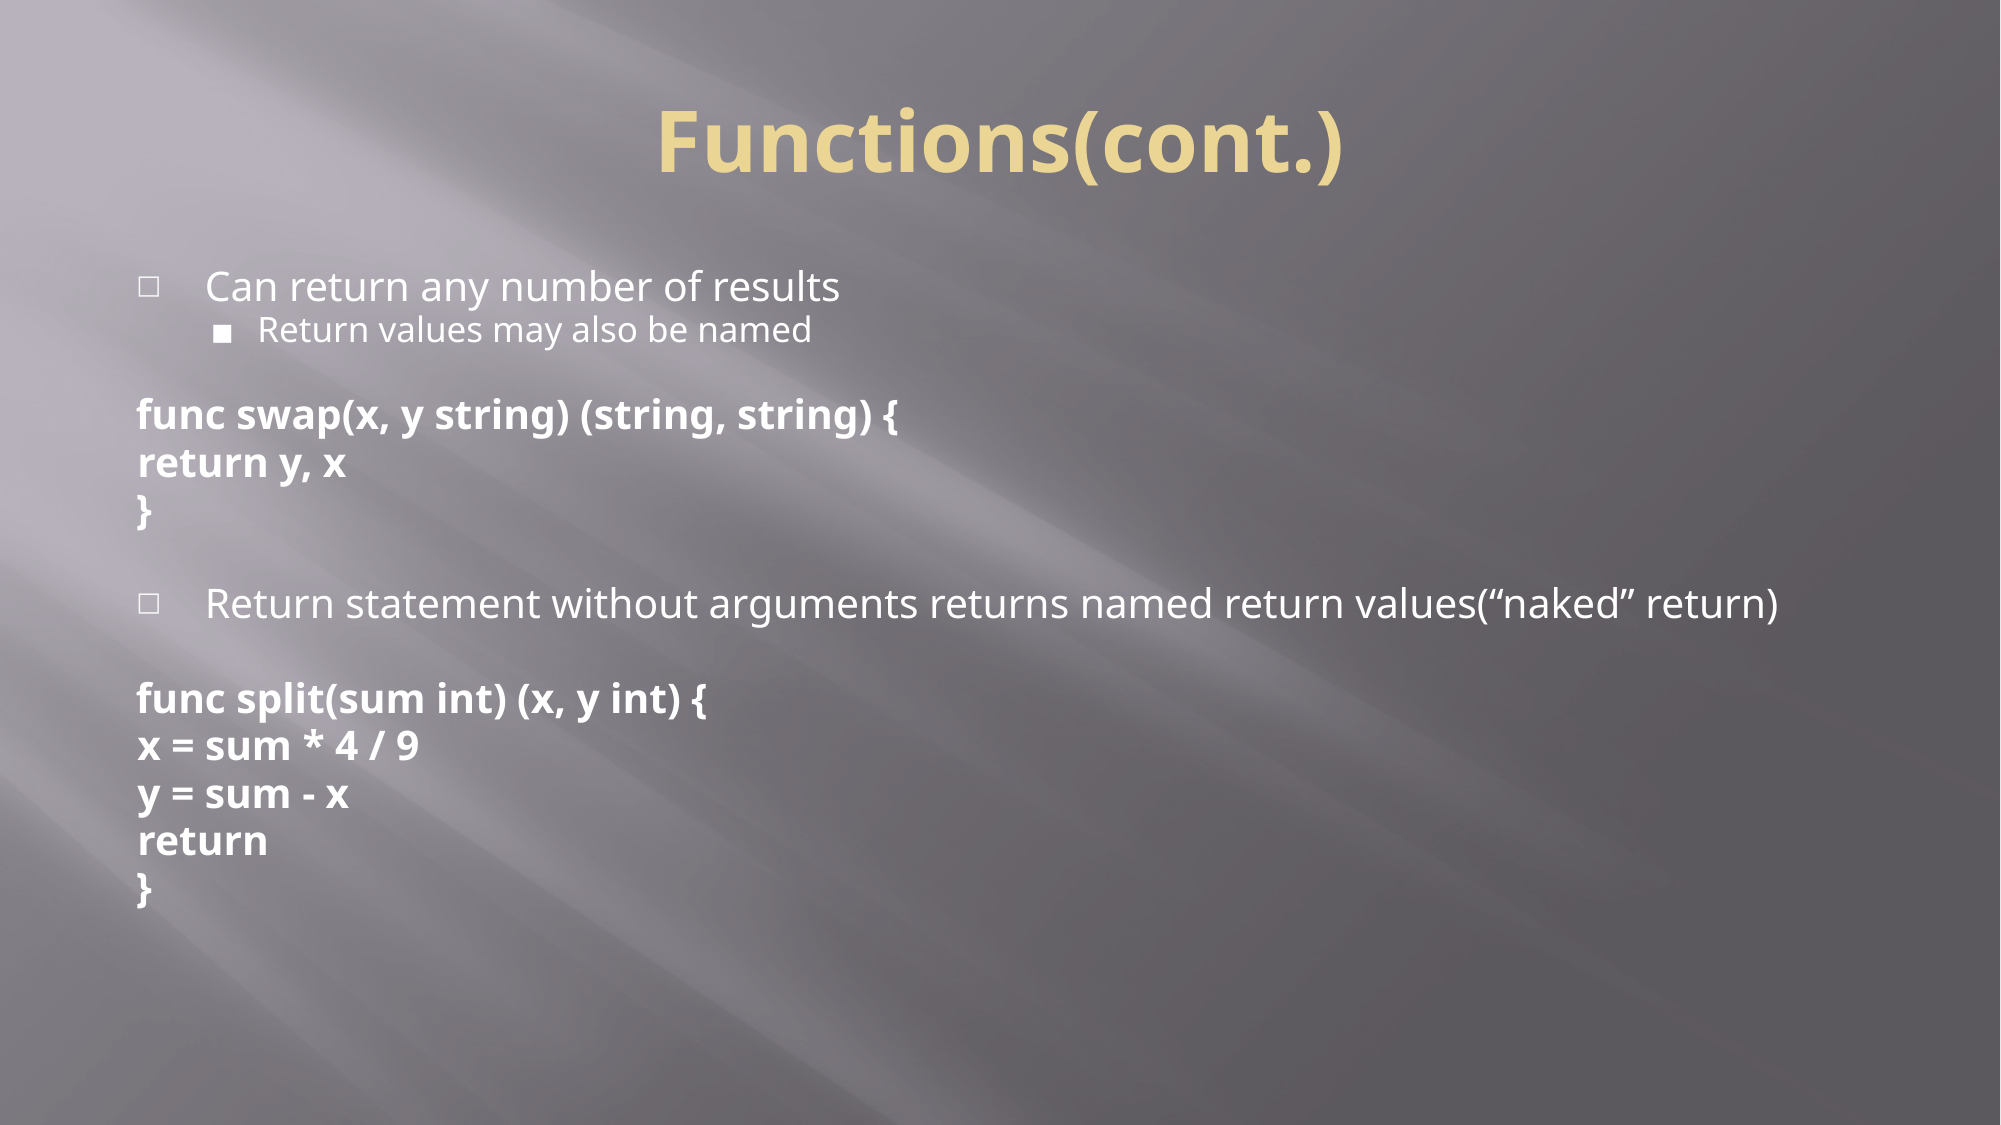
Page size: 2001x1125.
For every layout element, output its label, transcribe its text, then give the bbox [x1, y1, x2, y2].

list Can return any number of results Return values may also be named func swap(x, y string) (string, string) { return y, x } Return statement without arguments returns named return values(“naked” return) func split(sum int) (x, y int) { x = sum * 4 / 9 y = sum - x return } [99, 262, 1900, 1035]
picture [0, 0, 2001, 1125]
title Functions(cont.) [99, 45, 1900, 233]
